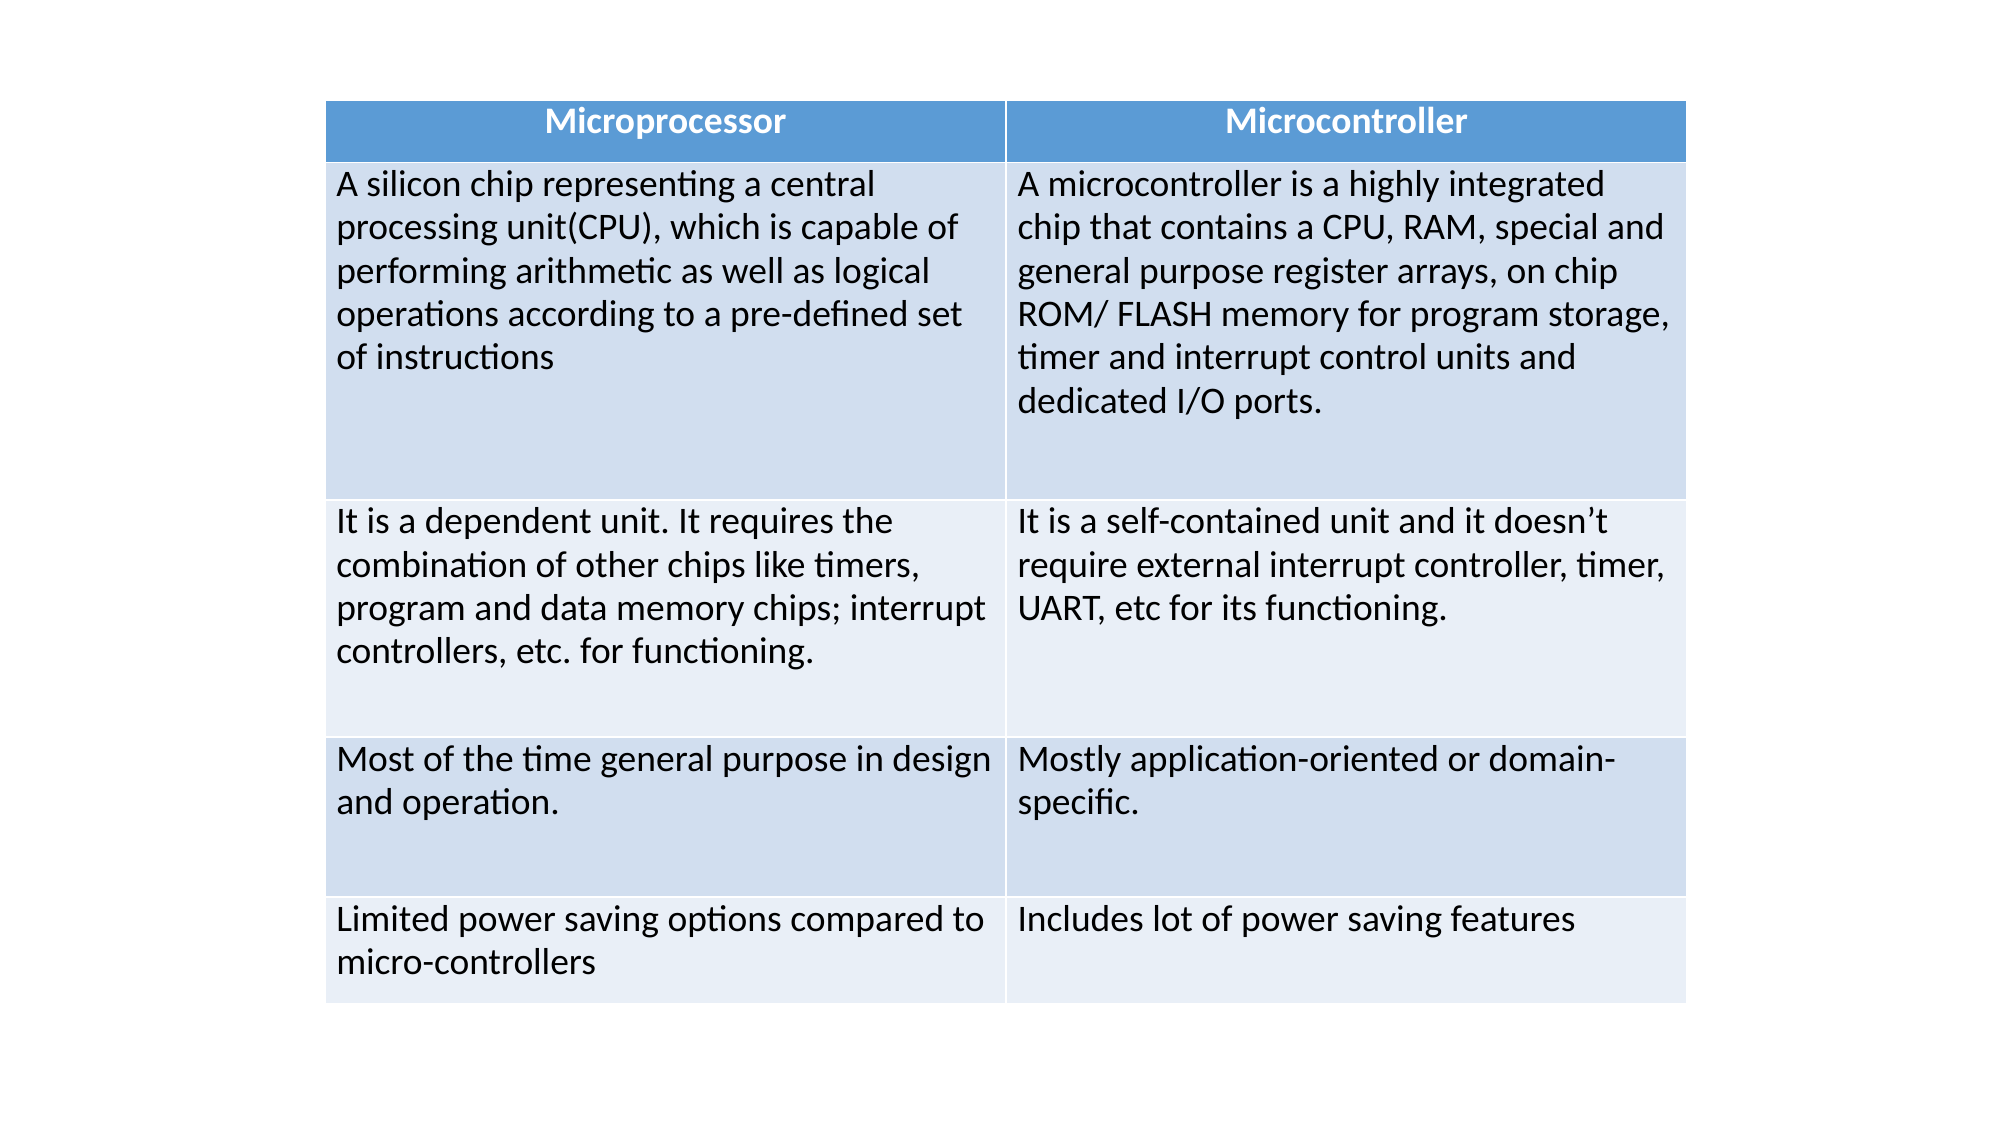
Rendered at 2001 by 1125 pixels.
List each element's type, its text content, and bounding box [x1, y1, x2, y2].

table_header Microprocessor [326, 101, 1005, 162]
table_cell Mostly application-oriented or domain-specific. [1007, 738, 1686, 896]
table_cell A microcontroller is a highly integrated chip that contains a CPU, RAM, special and general purpose register arrays, on chip ROM/ FLASH memory for program storage, timer and interrupt control units and dedicated I/O ports. [1007, 163, 1686, 499]
table_cell Most of the time general purpose in design and operation. [326, 738, 1005, 896]
table_cell It is a self-contained unit and it doesn’t require external interrupt controller, timer, UART, etc for its functioning. [1007, 501, 1686, 736]
table_cell It is a dependent unit. It requires the combination of other chips like timers, program and data memory chips; interrupt controllers, etc. for functioning. [326, 501, 1005, 736]
table_cell A silicon chip representing a central processing unit(CPU), which is capable of performing arithmetic as well as logical operations according to a pre-defined set of instructions [326, 163, 1005, 499]
table_header Microcontroller [1007, 101, 1686, 162]
table_cell Limited power saving options compared to micro-controllers [326, 898, 1005, 1003]
table_cell Includes lot of power saving features [1007, 898, 1686, 1003]
